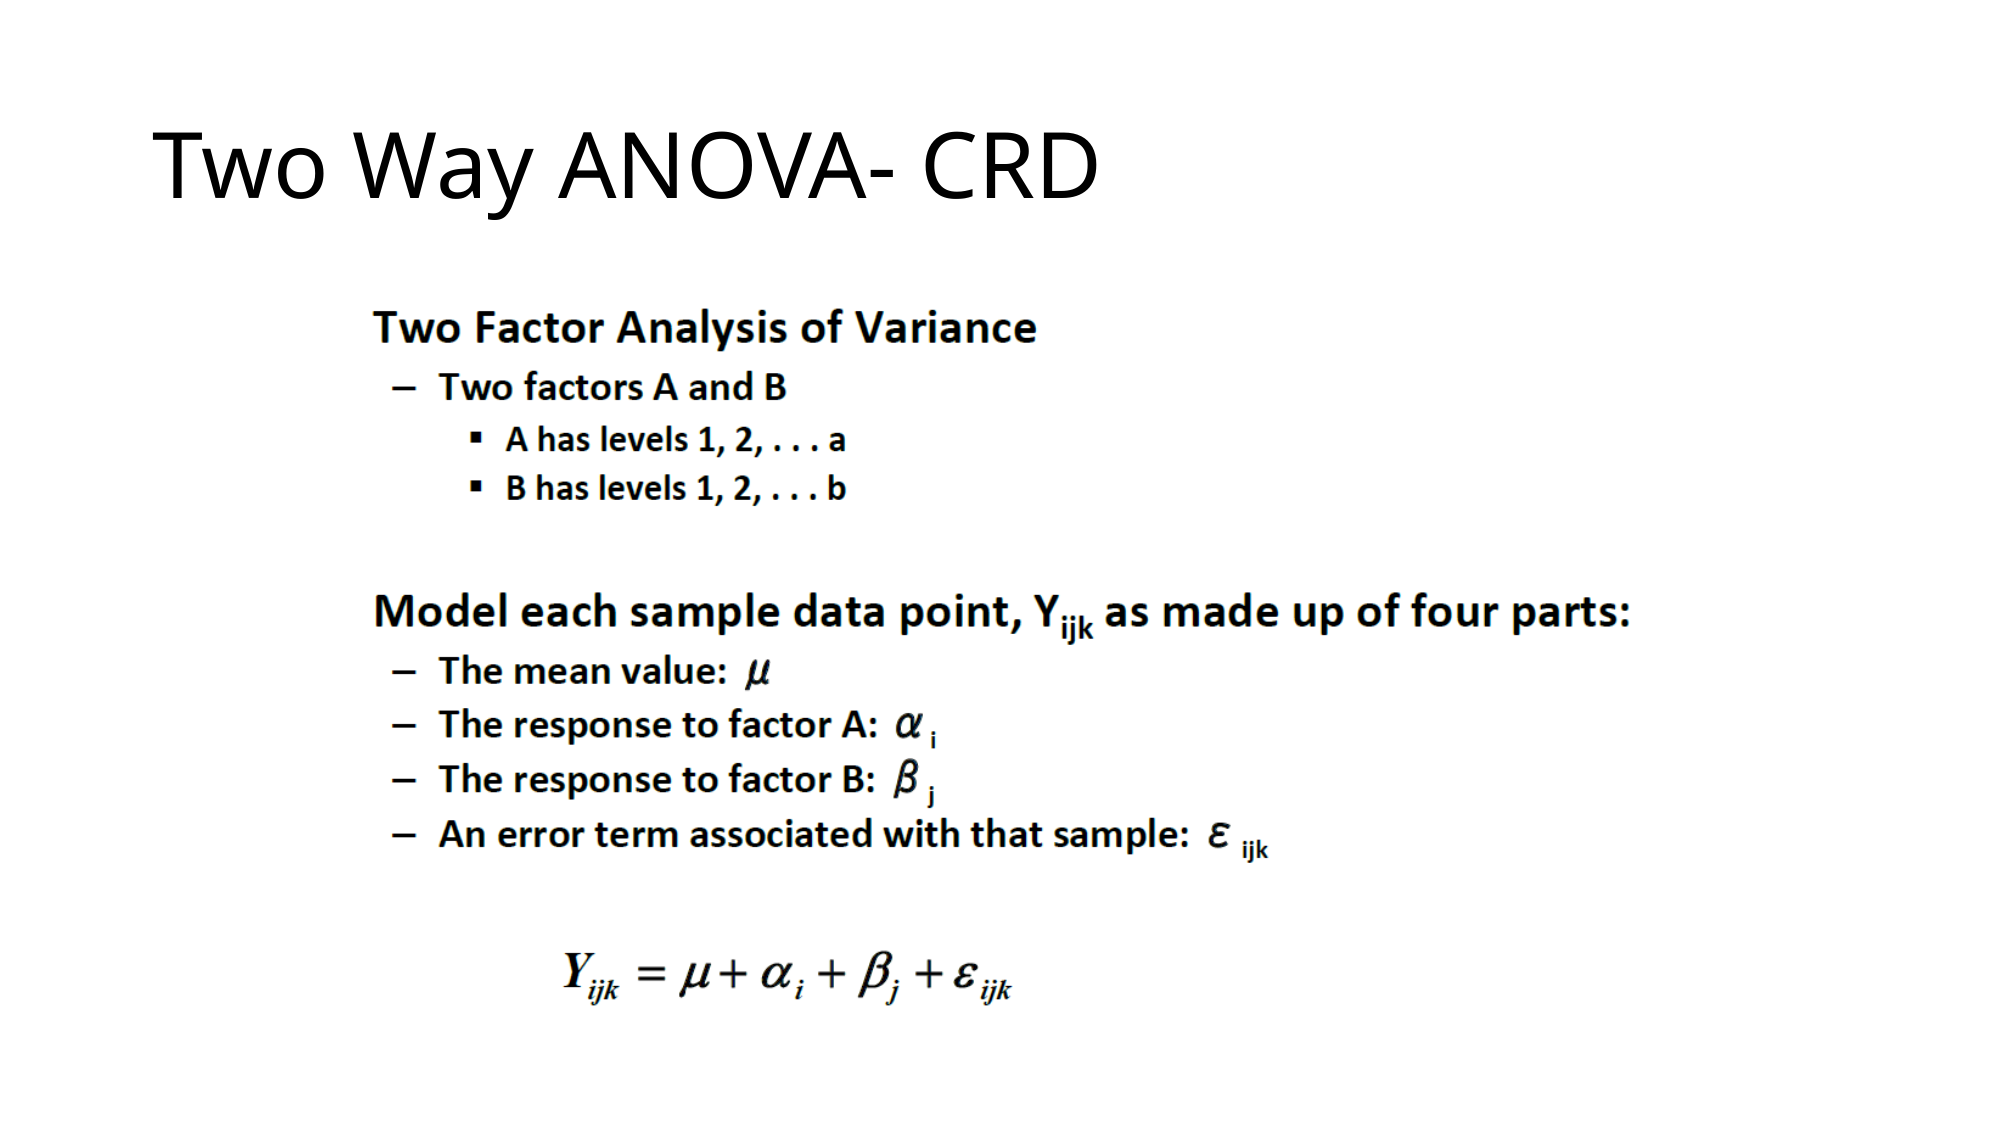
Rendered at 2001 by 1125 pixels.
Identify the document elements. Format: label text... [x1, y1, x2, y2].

title Two Way ANOVA- CRD [137, 59, 1863, 278]
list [357, 299, 1642, 1014]
